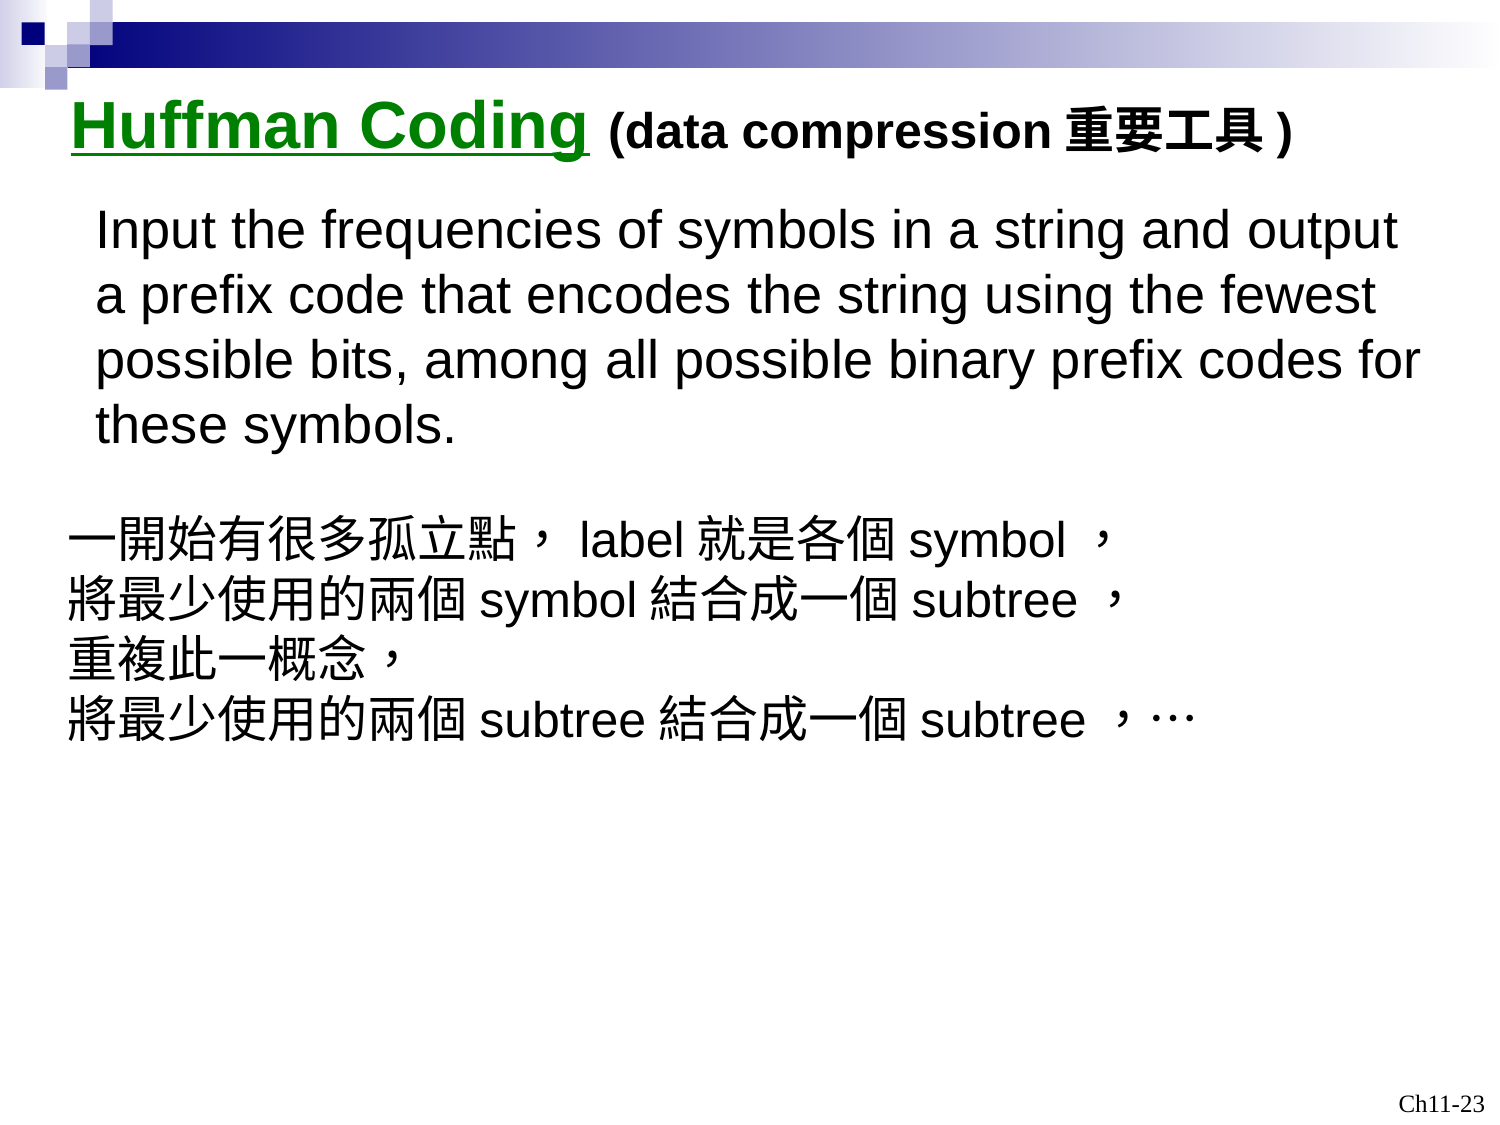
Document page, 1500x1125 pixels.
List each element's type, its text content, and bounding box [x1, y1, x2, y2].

text_box Huffman Coding (data compression重要工具) [56, 74, 1309, 170]
text_box 一開始有很多孤立點，label就是各個symbol， 將最少使用的兩個symbol結合成一個subtree， 重複此一概念， 將最少使用的兩個subtree結合成一個subtree，… [52, 499, 1214, 755]
text_box Input the frequencies of symbols in a string and output a prefix code that encodes the string using the fewest possible bits, among all possible binary prefix codes for these symbols. [80, 187, 1439, 462]
slide_number Ch11- [1149, 1049, 1500, 1125]
